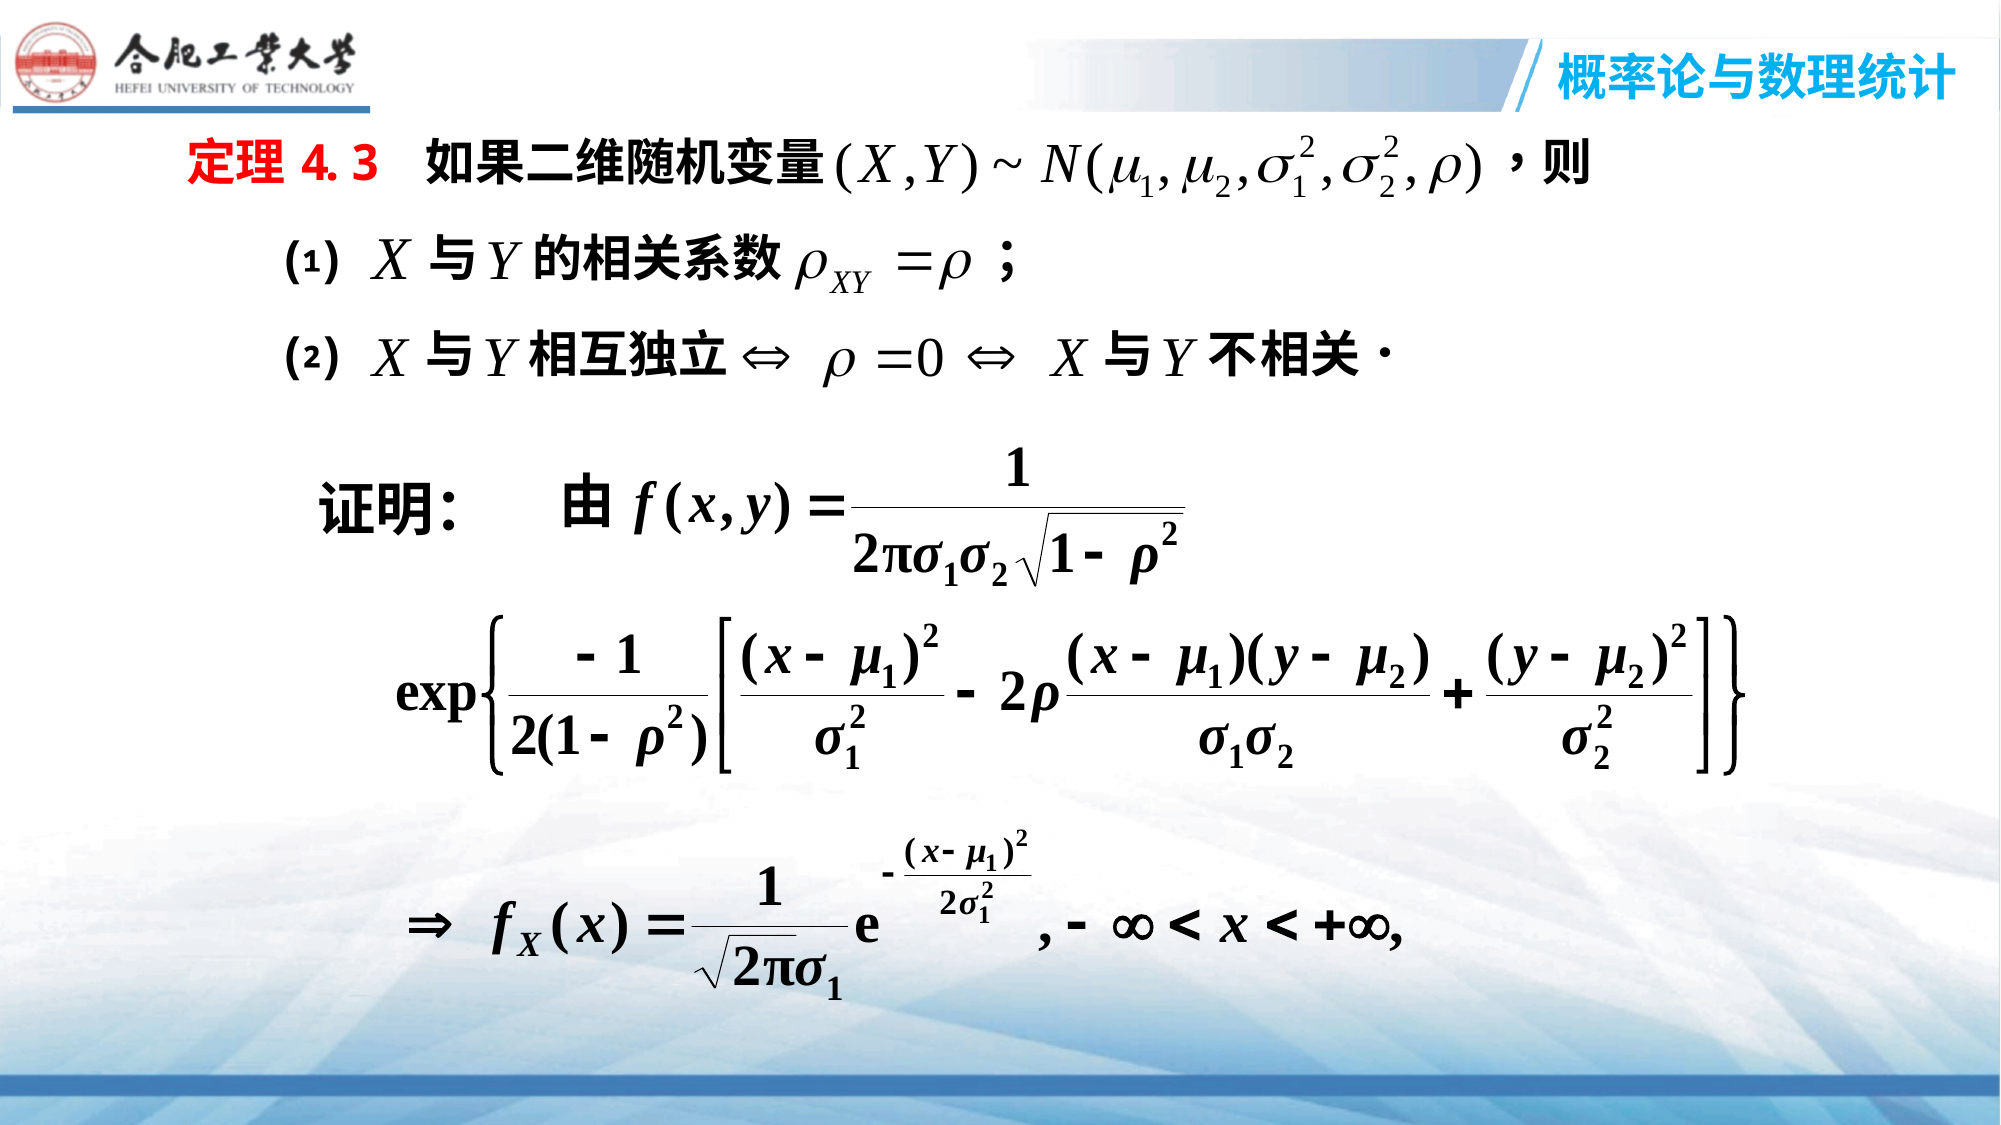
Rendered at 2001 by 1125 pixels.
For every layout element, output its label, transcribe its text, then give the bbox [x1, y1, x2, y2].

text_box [394, 435, 1752, 780]
text_box 证明： [302, 502, 394, 550]
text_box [185, 116, 1595, 502]
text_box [405, 821, 1408, 1005]
picture [0, 0, 2001, 1125]
